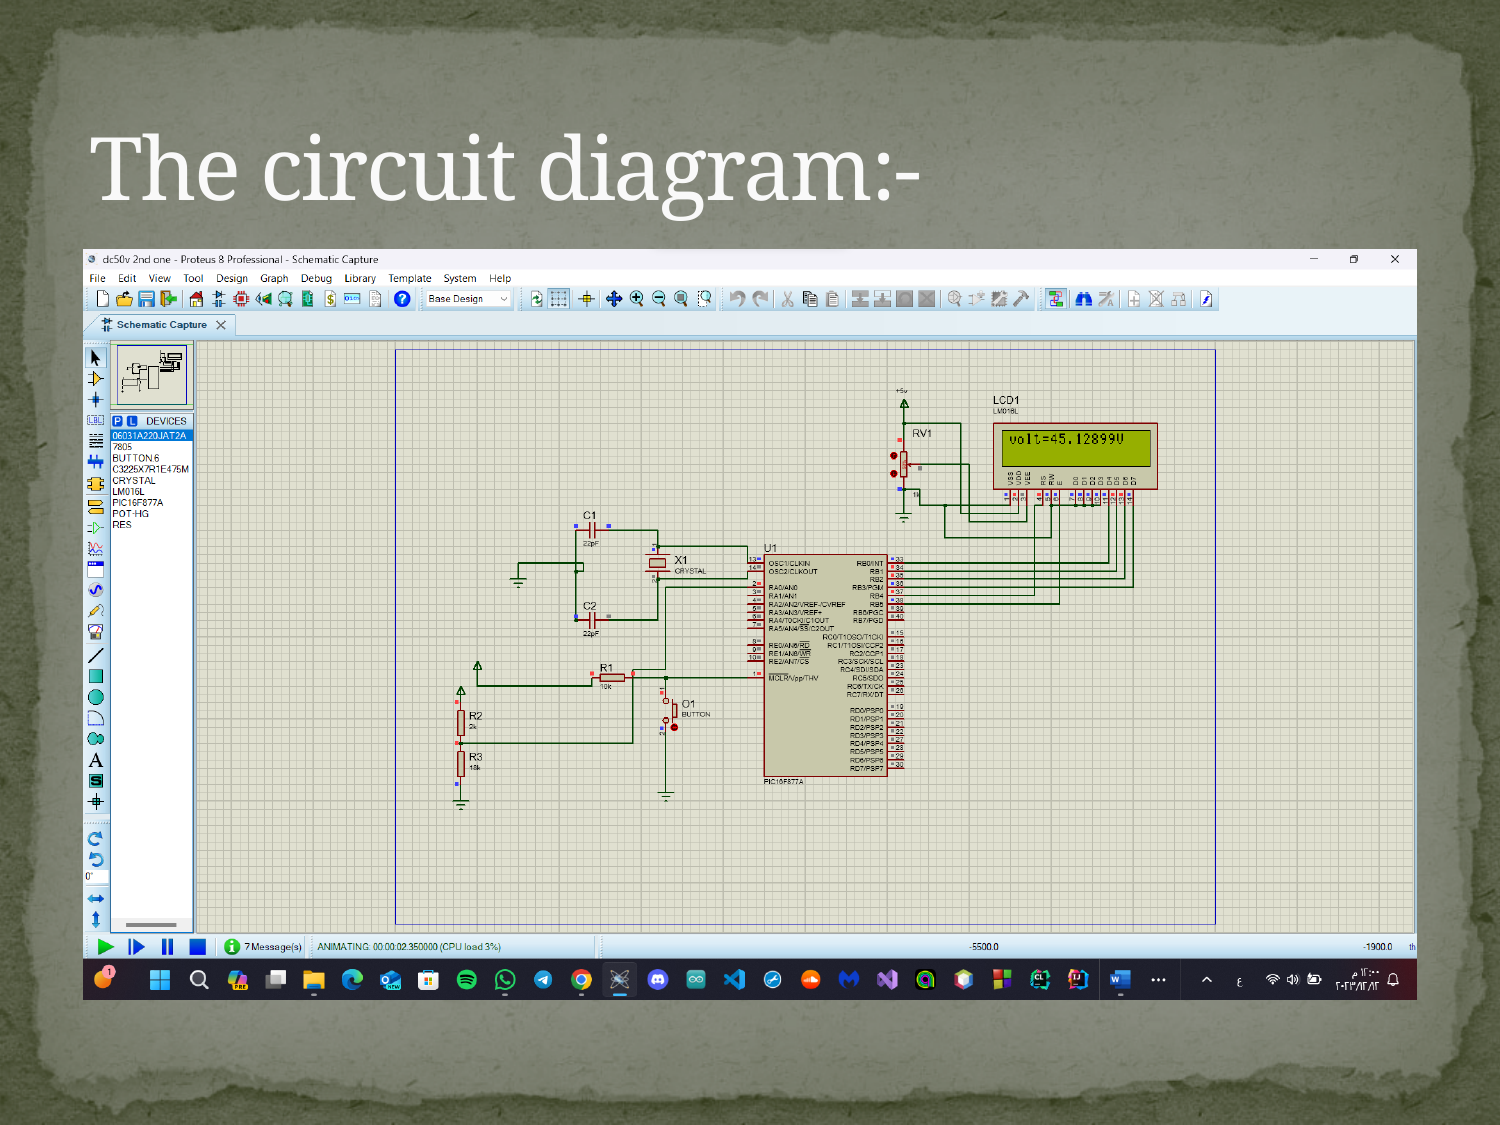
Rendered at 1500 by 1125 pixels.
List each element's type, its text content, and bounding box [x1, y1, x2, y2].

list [86, 252, 1415, 997]
title The circuit diagram:- [74, 24, 1425, 225]
